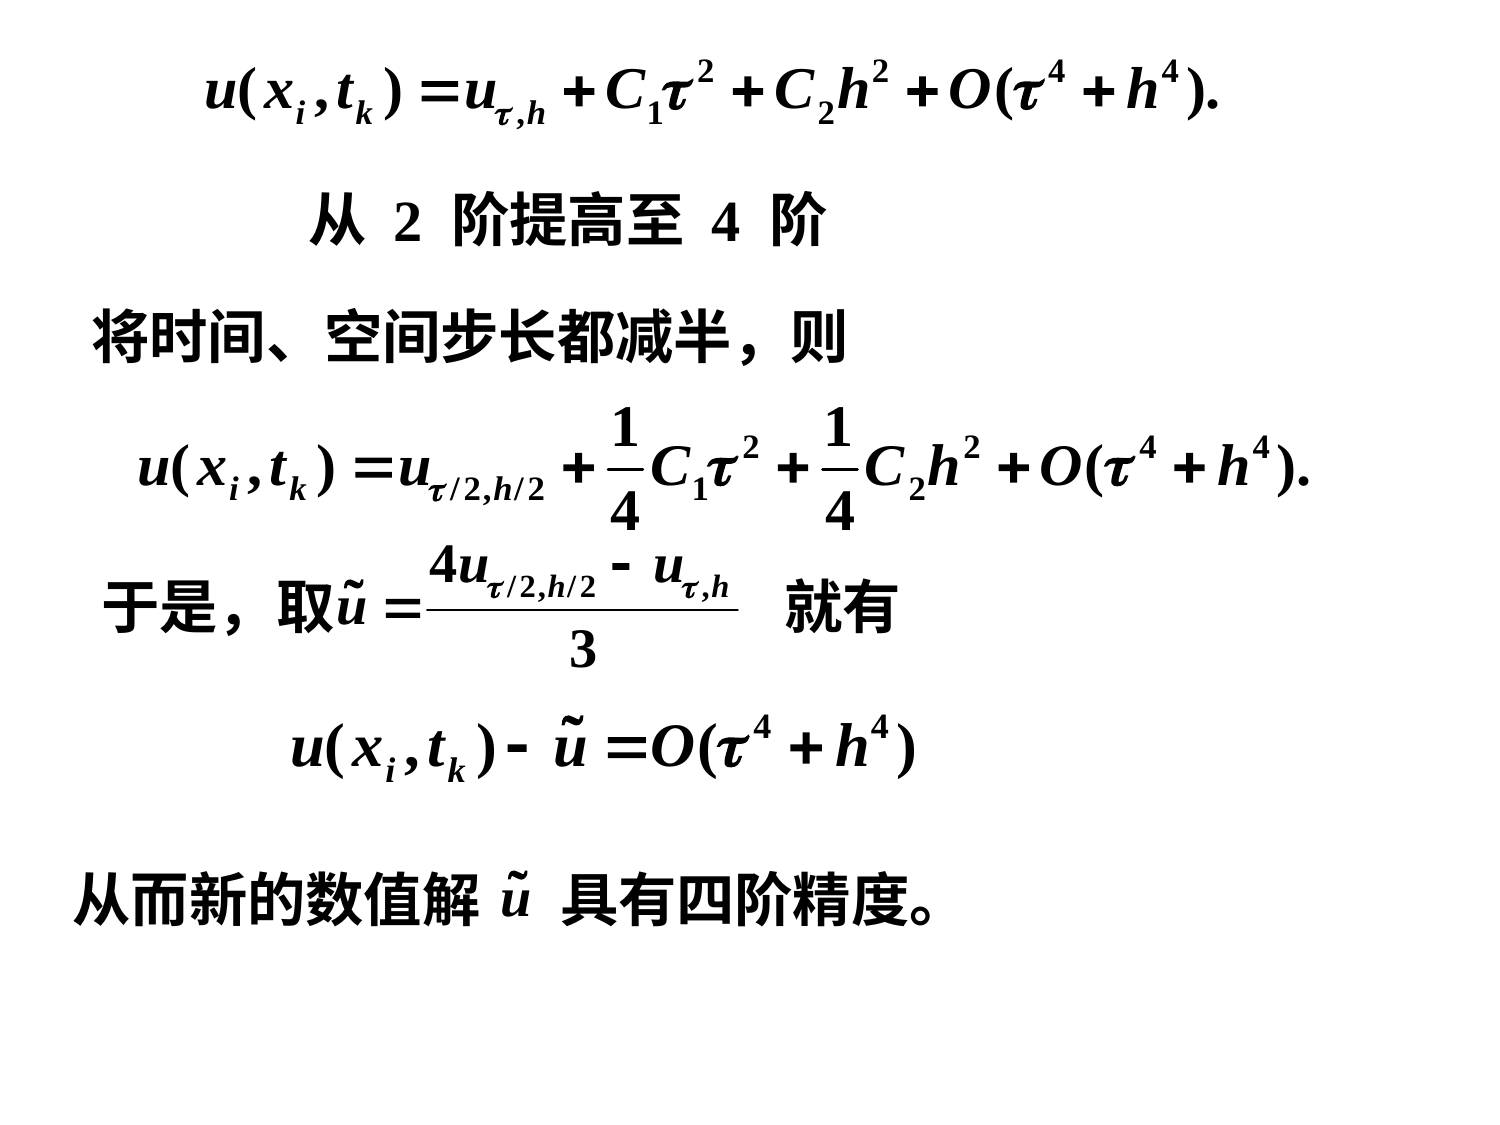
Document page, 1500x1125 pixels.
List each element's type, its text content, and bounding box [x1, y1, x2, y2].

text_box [46, 855, 995, 942]
text_box 从 2 阶提高至 4 阶 [293, 175, 843, 261]
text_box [194, 44, 1232, 144]
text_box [58, 527, 945, 681]
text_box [280, 698, 926, 798]
text_box 将时间、空间步长都减半，则 [76, 292, 864, 378]
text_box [128, 386, 1320, 545]
